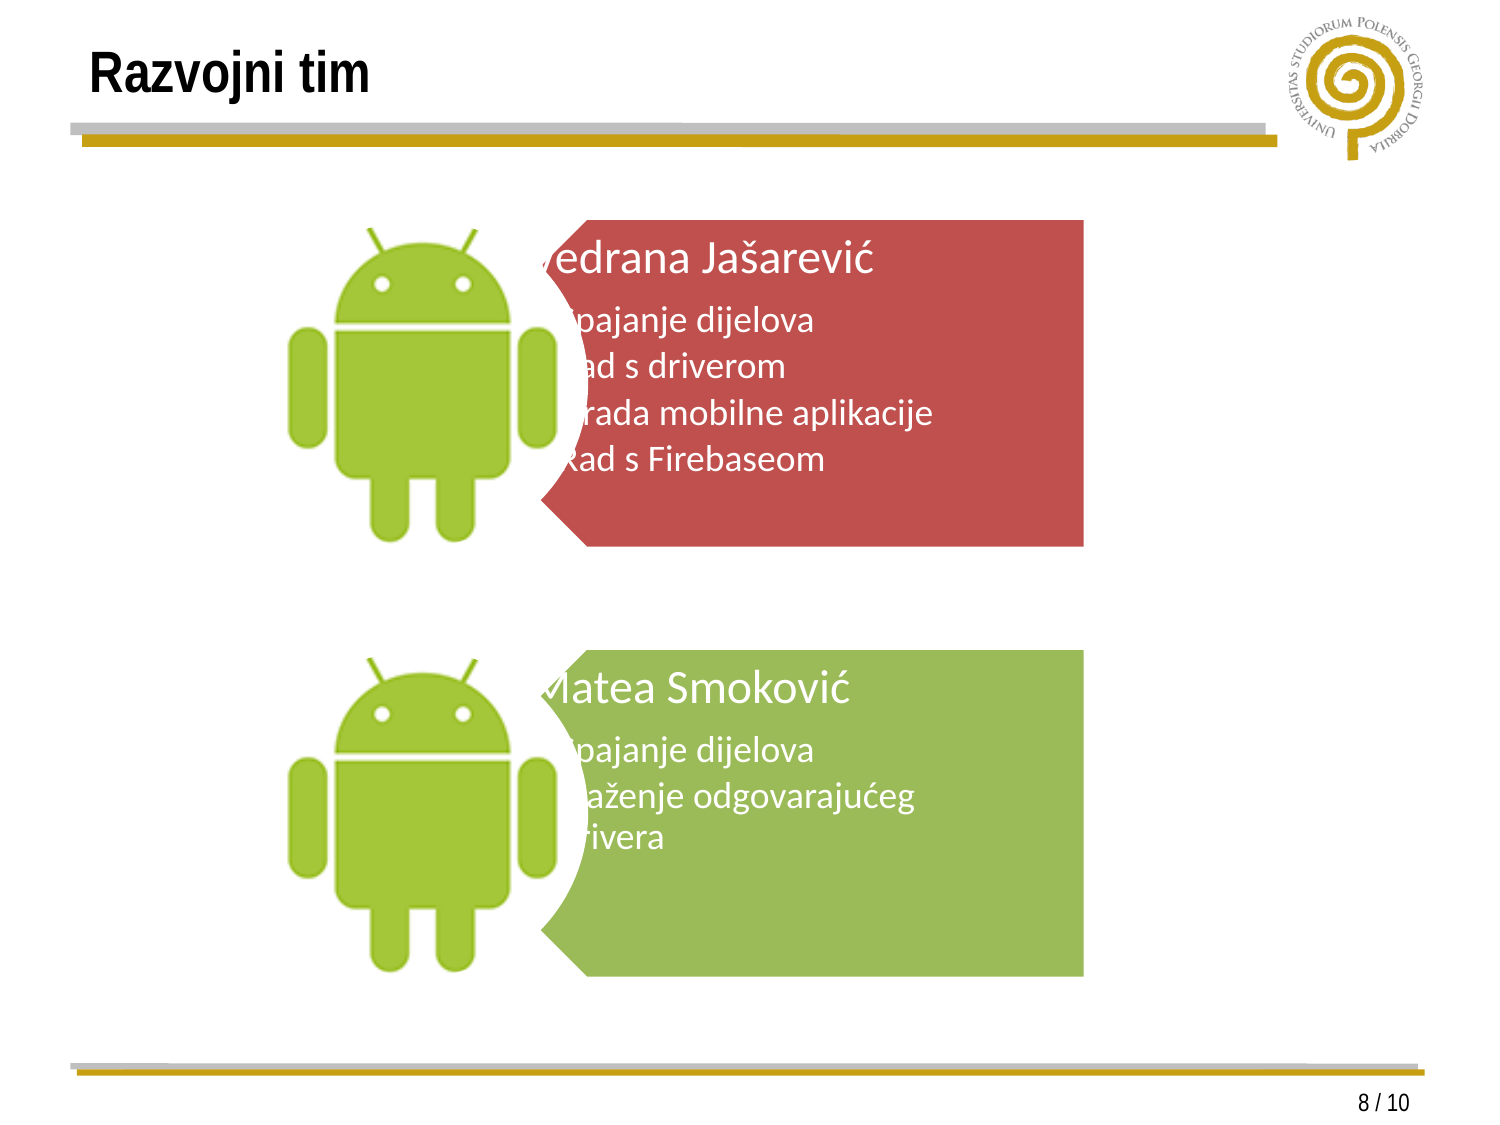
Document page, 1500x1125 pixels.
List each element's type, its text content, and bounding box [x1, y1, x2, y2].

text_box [170, 217, 1171, 979]
title Razvojni tim [75, 21, 1266, 118]
picture [1285, 13, 1425, 164]
slide_number 8 / 10 [1074, 1078, 1425, 1125]
